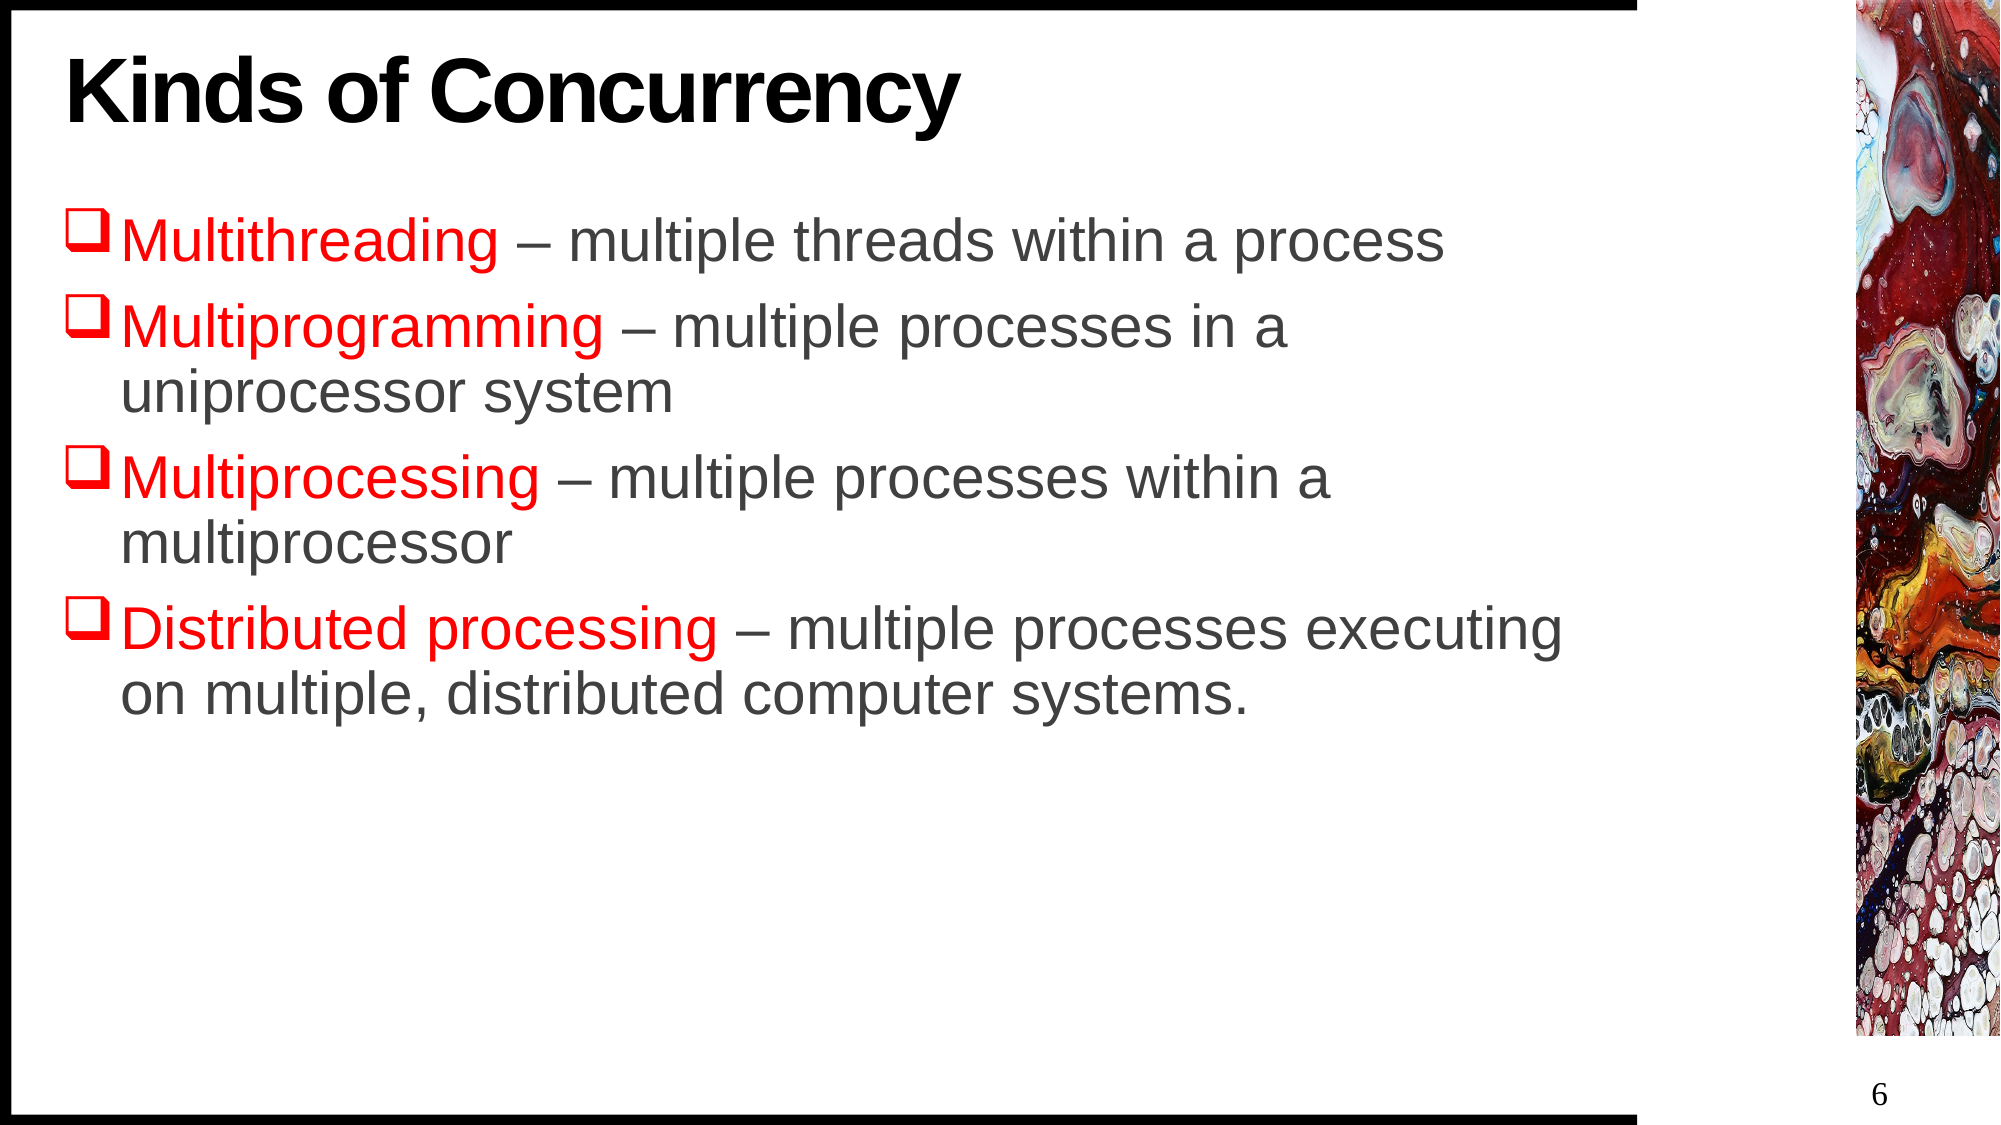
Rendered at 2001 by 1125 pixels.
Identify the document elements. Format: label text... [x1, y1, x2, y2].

picture [1856, 0, 2000, 1036]
slide_number 6 [1856, 1069, 1903, 1115]
list Multithreading – multiple threads within a process Multiprogramming – multiple processes in a uniprocessor system Multiprocessing – multiple processes within a multiprocessor Distributed processing – multiple processes executing on multiple, distributed computer systems. [60, 209, 1634, 977]
title Kinds of Concurrency [64, 37, 1573, 149]
